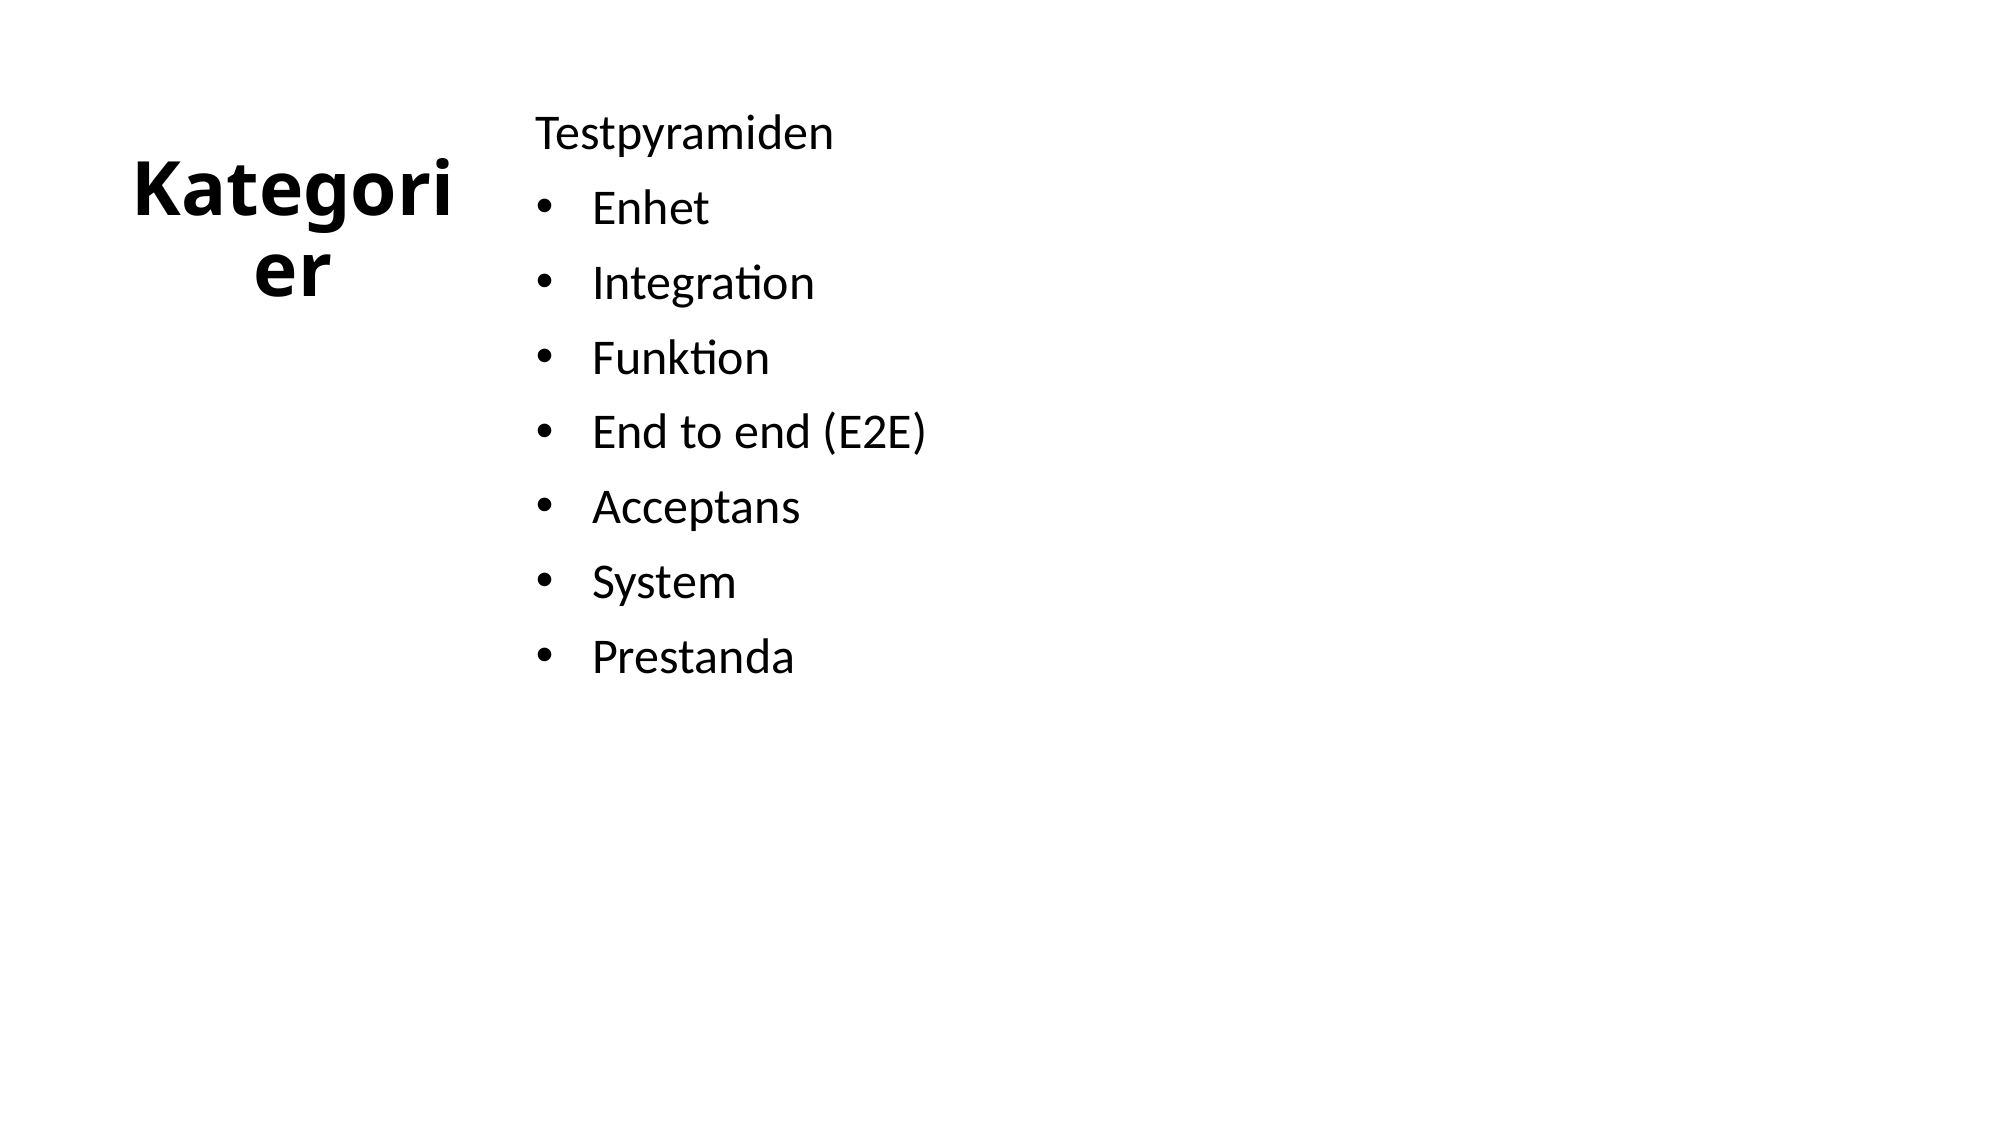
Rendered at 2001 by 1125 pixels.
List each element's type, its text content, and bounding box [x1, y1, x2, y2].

title Kategorier [101, 98, 485, 364]
subtitle Testpyramiden Enhet Integration Funktion End to end (E2E) Acceptans System Prestanda [520, 98, 1985, 1080]
